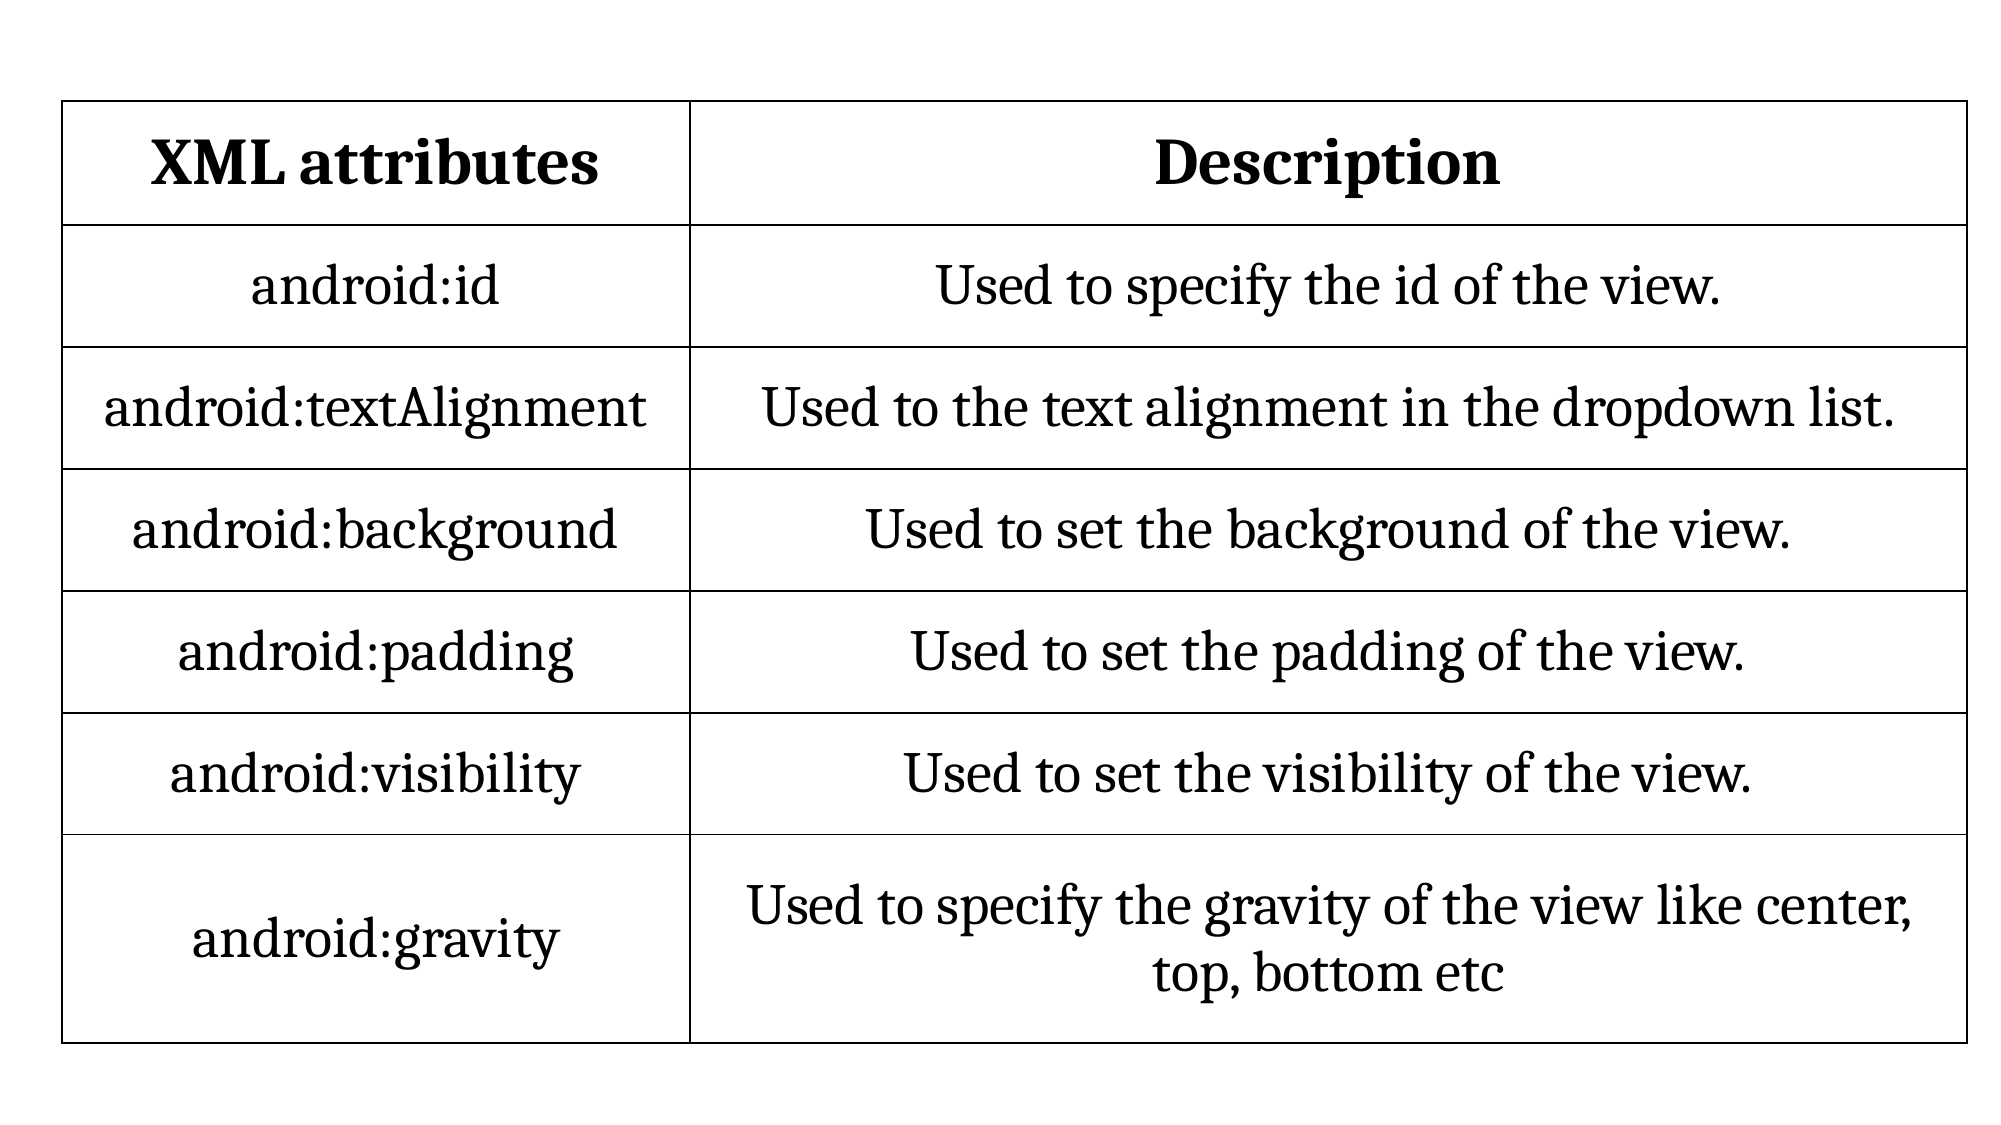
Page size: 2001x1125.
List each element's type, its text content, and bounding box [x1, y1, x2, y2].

table_cell Used to set the visibility of the view. [691, 714, 1966, 834]
table_header XML attributes [63, 102, 689, 224]
table_cell android:textAlignment [63, 348, 689, 468]
table_cell Used to the text alignment in the dropdown list. [691, 348, 1966, 468]
table_cell Used to specify the gravity of the view like center, top, bottom etc [691, 835, 1966, 1042]
table_header Description [691, 102, 1966, 224]
table_cell android:id [63, 226, 689, 346]
table_cell Used to specify the id of the view. [691, 226, 1966, 346]
table_cell android:background [63, 470, 689, 590]
table_cell android:padding [63, 592, 689, 712]
table_cell android:gravity [63, 835, 689, 1042]
table_cell Used to set the background of the view. [691, 470, 1966, 590]
table_cell android:visibility [63, 714, 689, 834]
table_cell Used to set the padding of the view. [691, 592, 1966, 712]
